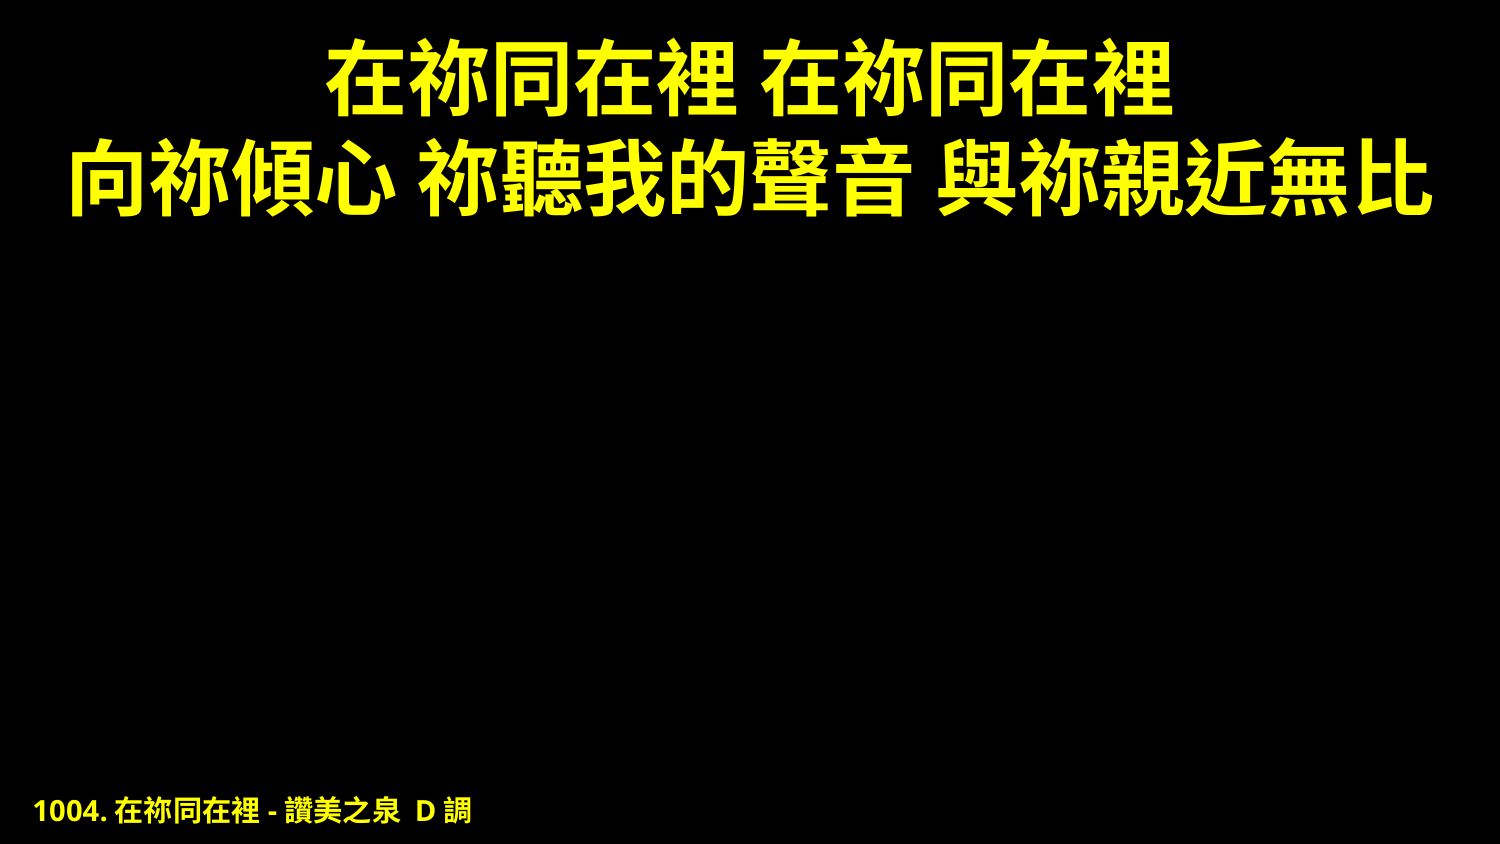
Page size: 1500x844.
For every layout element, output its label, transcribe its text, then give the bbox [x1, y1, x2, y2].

title 在祢同在裡 在祢同在裡 向祢傾心 祢聽我的聲音 與祢親近無比 [0, 55, 1500, 197]
text_box 1004.在祢同在裡-讚美之泉 D調 [17, 784, 774, 835]
